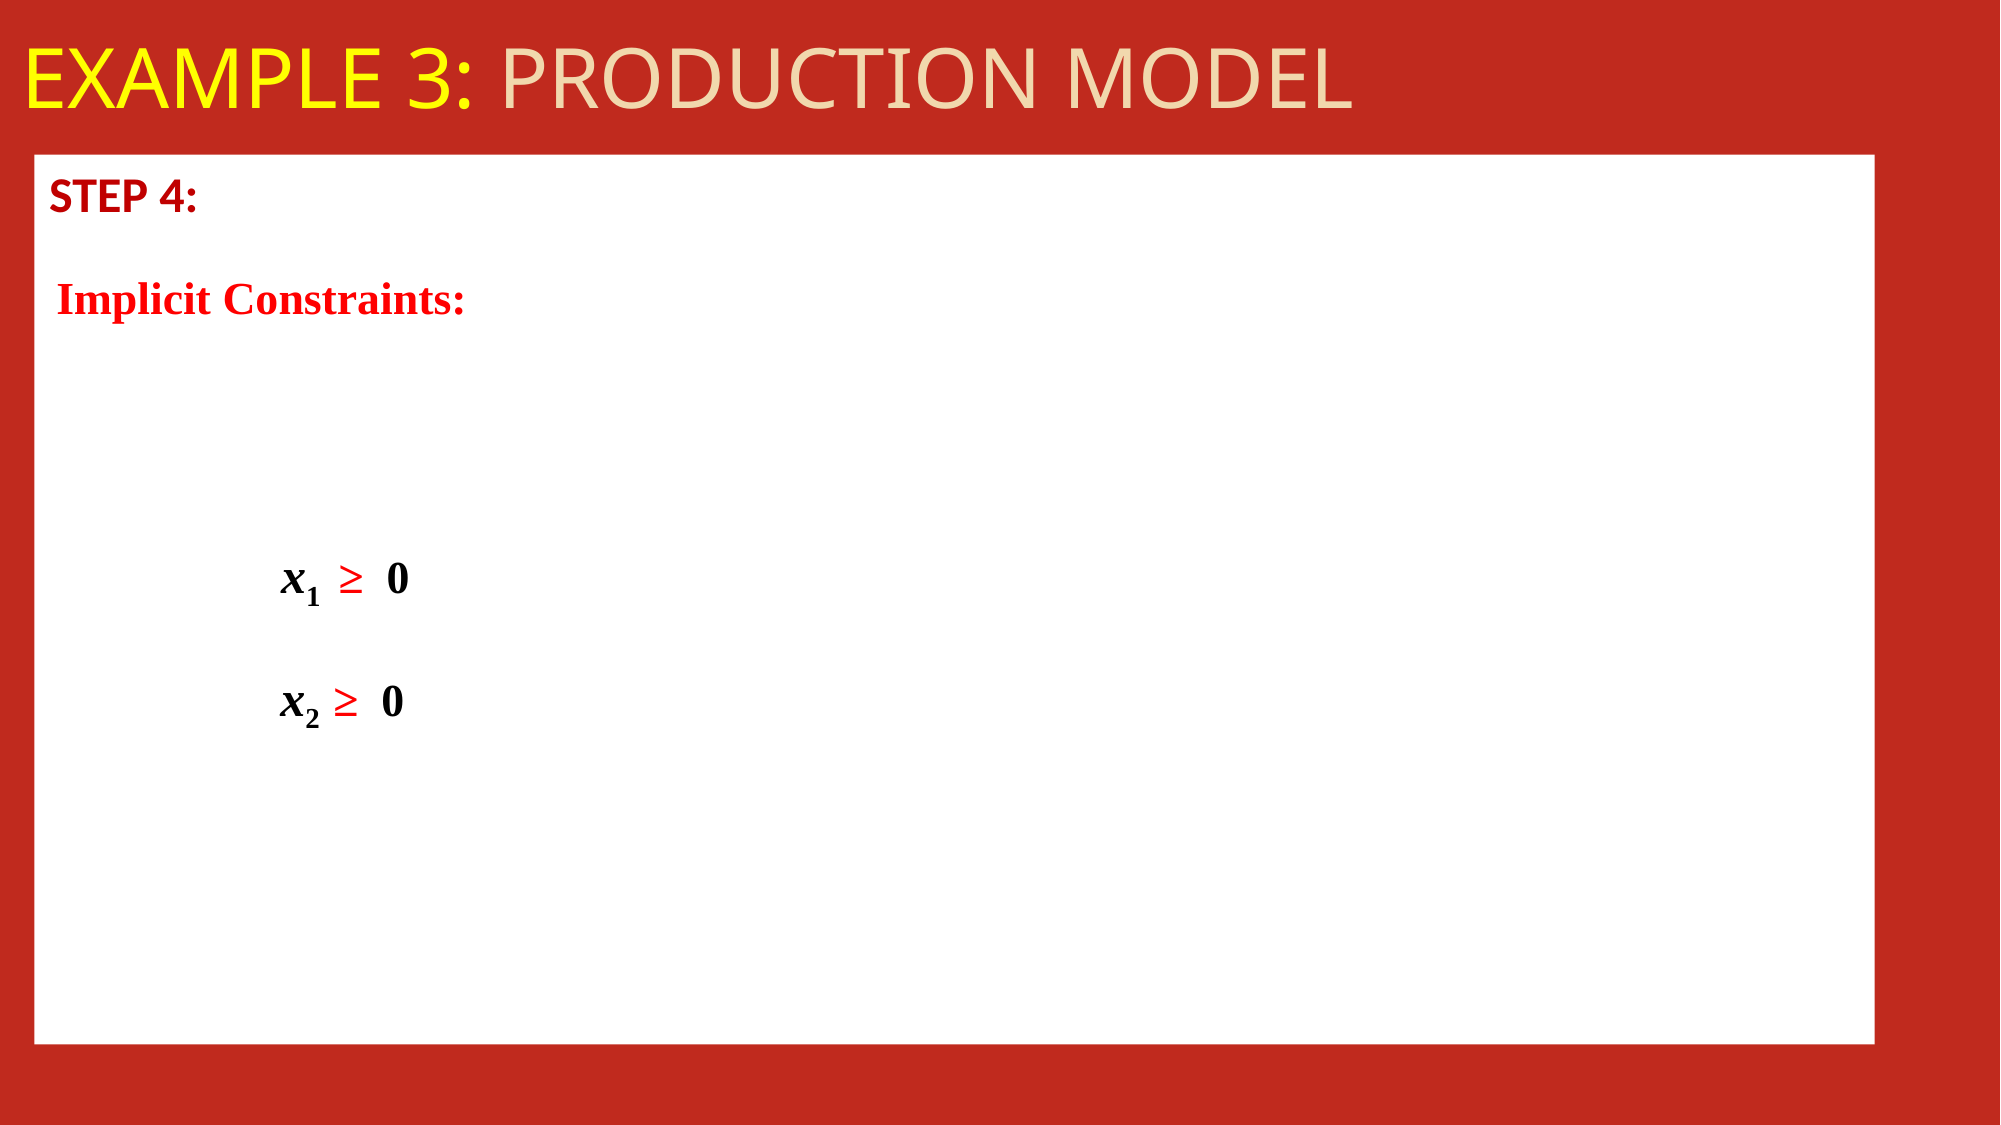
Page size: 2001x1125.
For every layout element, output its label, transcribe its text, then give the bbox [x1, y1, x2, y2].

text_box STEP 4: [34, 154, 1875, 1045]
text_box x1 ≥ 0 [254, 536, 425, 620]
text_box Implicit Constraints: [41, 261, 857, 332]
text_box Example 3: Production Model [6, 9, 1736, 133]
text_box x2 ≥ 0 [254, 658, 420, 742]
